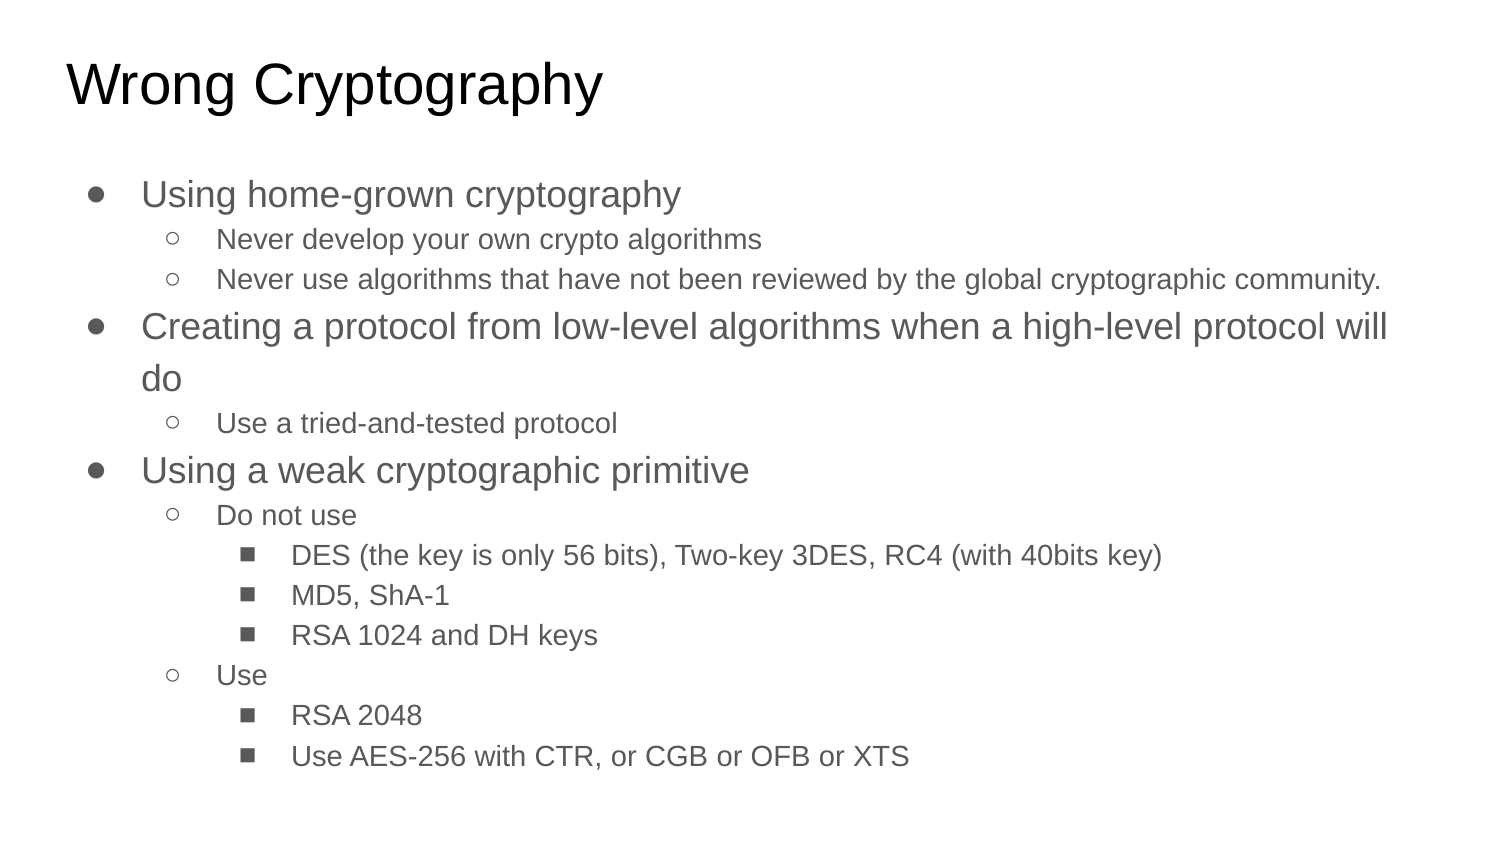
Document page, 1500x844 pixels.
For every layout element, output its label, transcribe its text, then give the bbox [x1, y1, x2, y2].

title Wrong Cryptography [51, 31, 1449, 126]
list Using home-grown cryptography Never develop your own crypto algorithms Never use algorithms that have not been reviewed by the global cryptographic community. Creating a protocol from low-level algorithms when a high-level protocol will do Use a tried-and-tested protocol Using a weak cryptographic primitive Do not use DES (the key is only 56 bits), Two-key 3DES, RC4 (with 40bits key) MD5, ShA-1 RSA 1024 and DH keys Use RSA 2048 Use AES-256 with CTR, or CGB or OFB or XTS [51, 148, 1449, 750]
